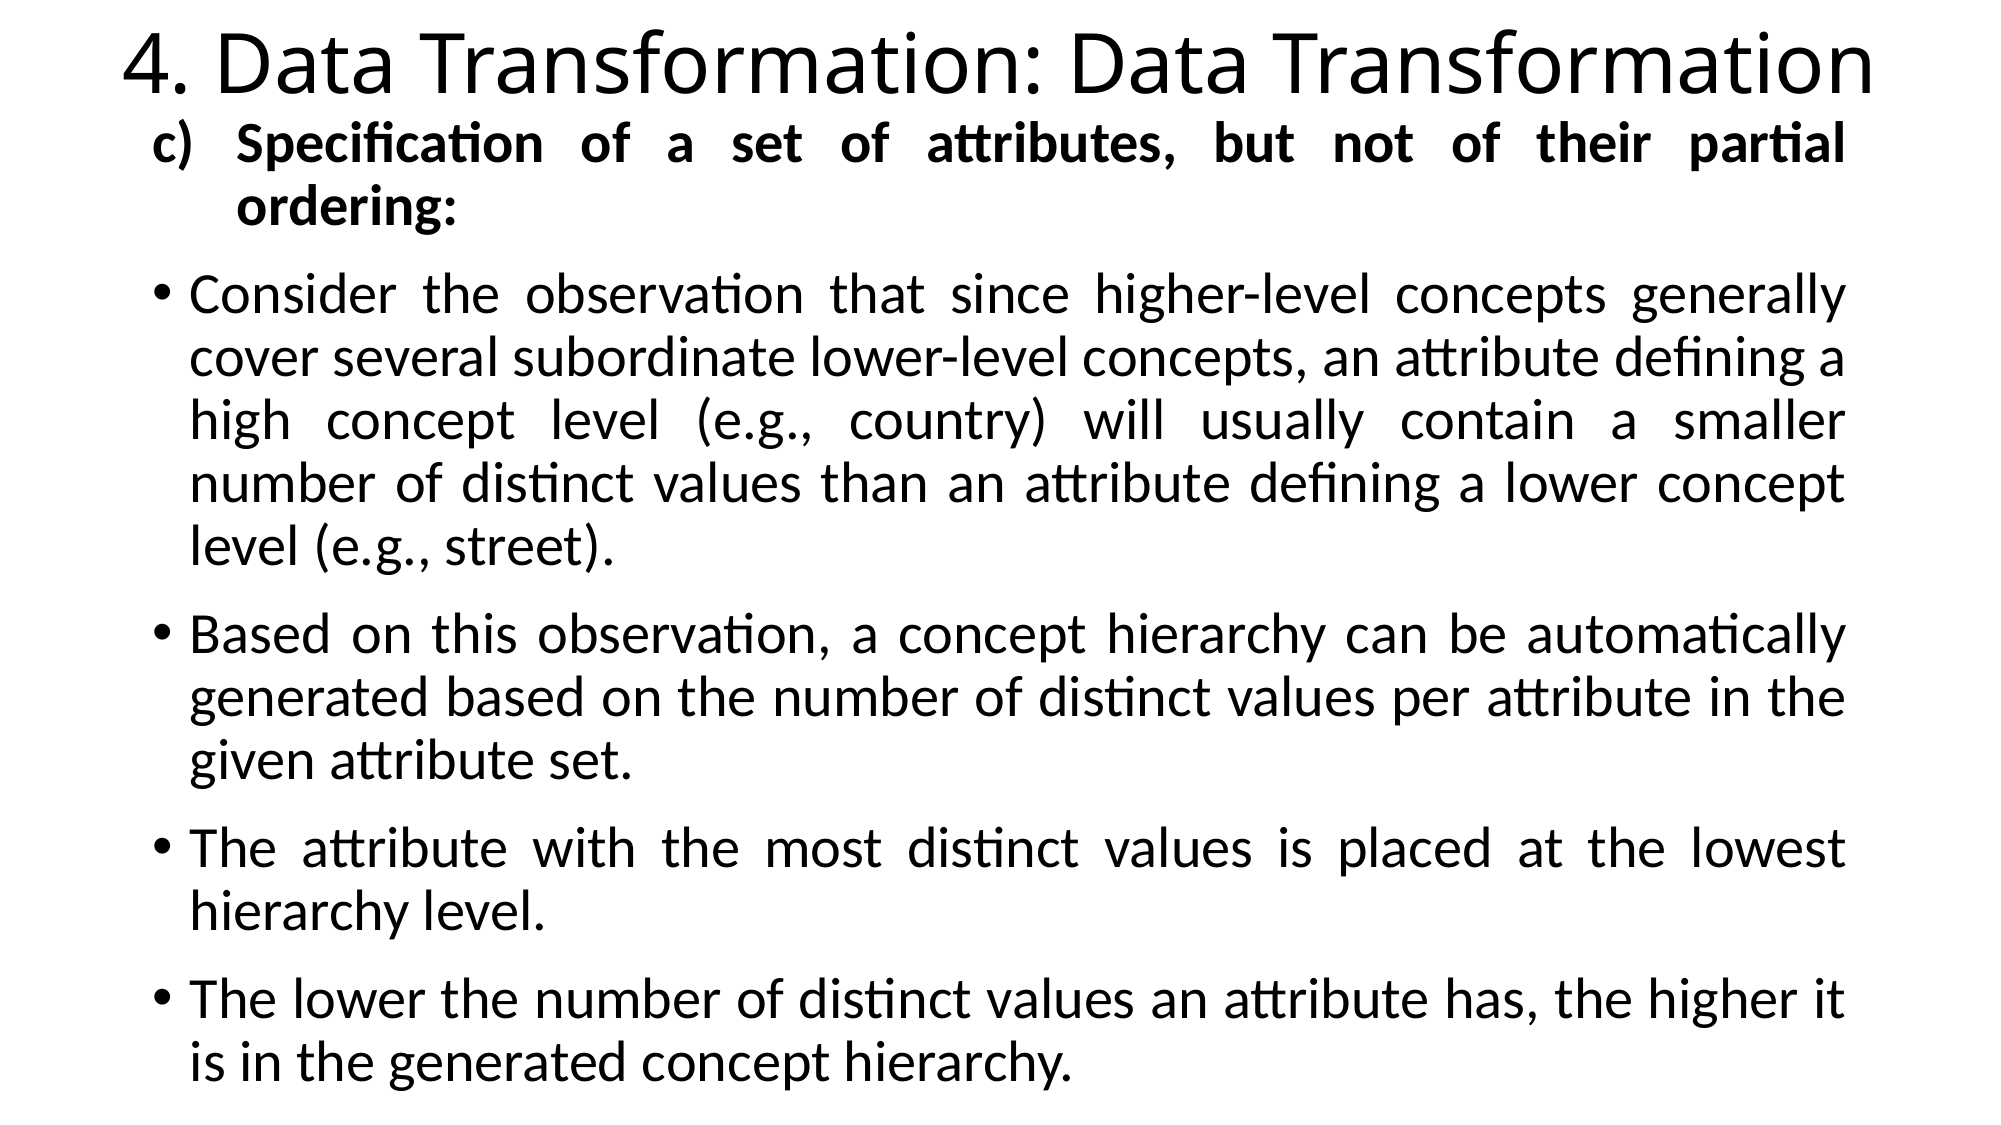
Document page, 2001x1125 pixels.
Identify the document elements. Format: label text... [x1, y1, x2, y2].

list Specification of a set of attributes, but not of their partial ordering: Consider the observation that since higher-level concepts generally cover several subordinate lower-level concepts, an attribute defining a high concept level (e.g., country) will usually contain a smaller number of distinct values than an attribute defining a lower concept level (e.g., street). Based on this observation, a concept hierarchy can be automatically generated based on the number of distinct values per attribute in the given attribute set. The attribute with the most distinct values is placed at the lowest hierarchy level. The lower the number of distinct values an attribute has, the higher it is in the generated concept hierarchy. [137, 104, 1863, 1086]
title 4. Data Transformation: Data Transformation [0, 5, 2000, 128]
